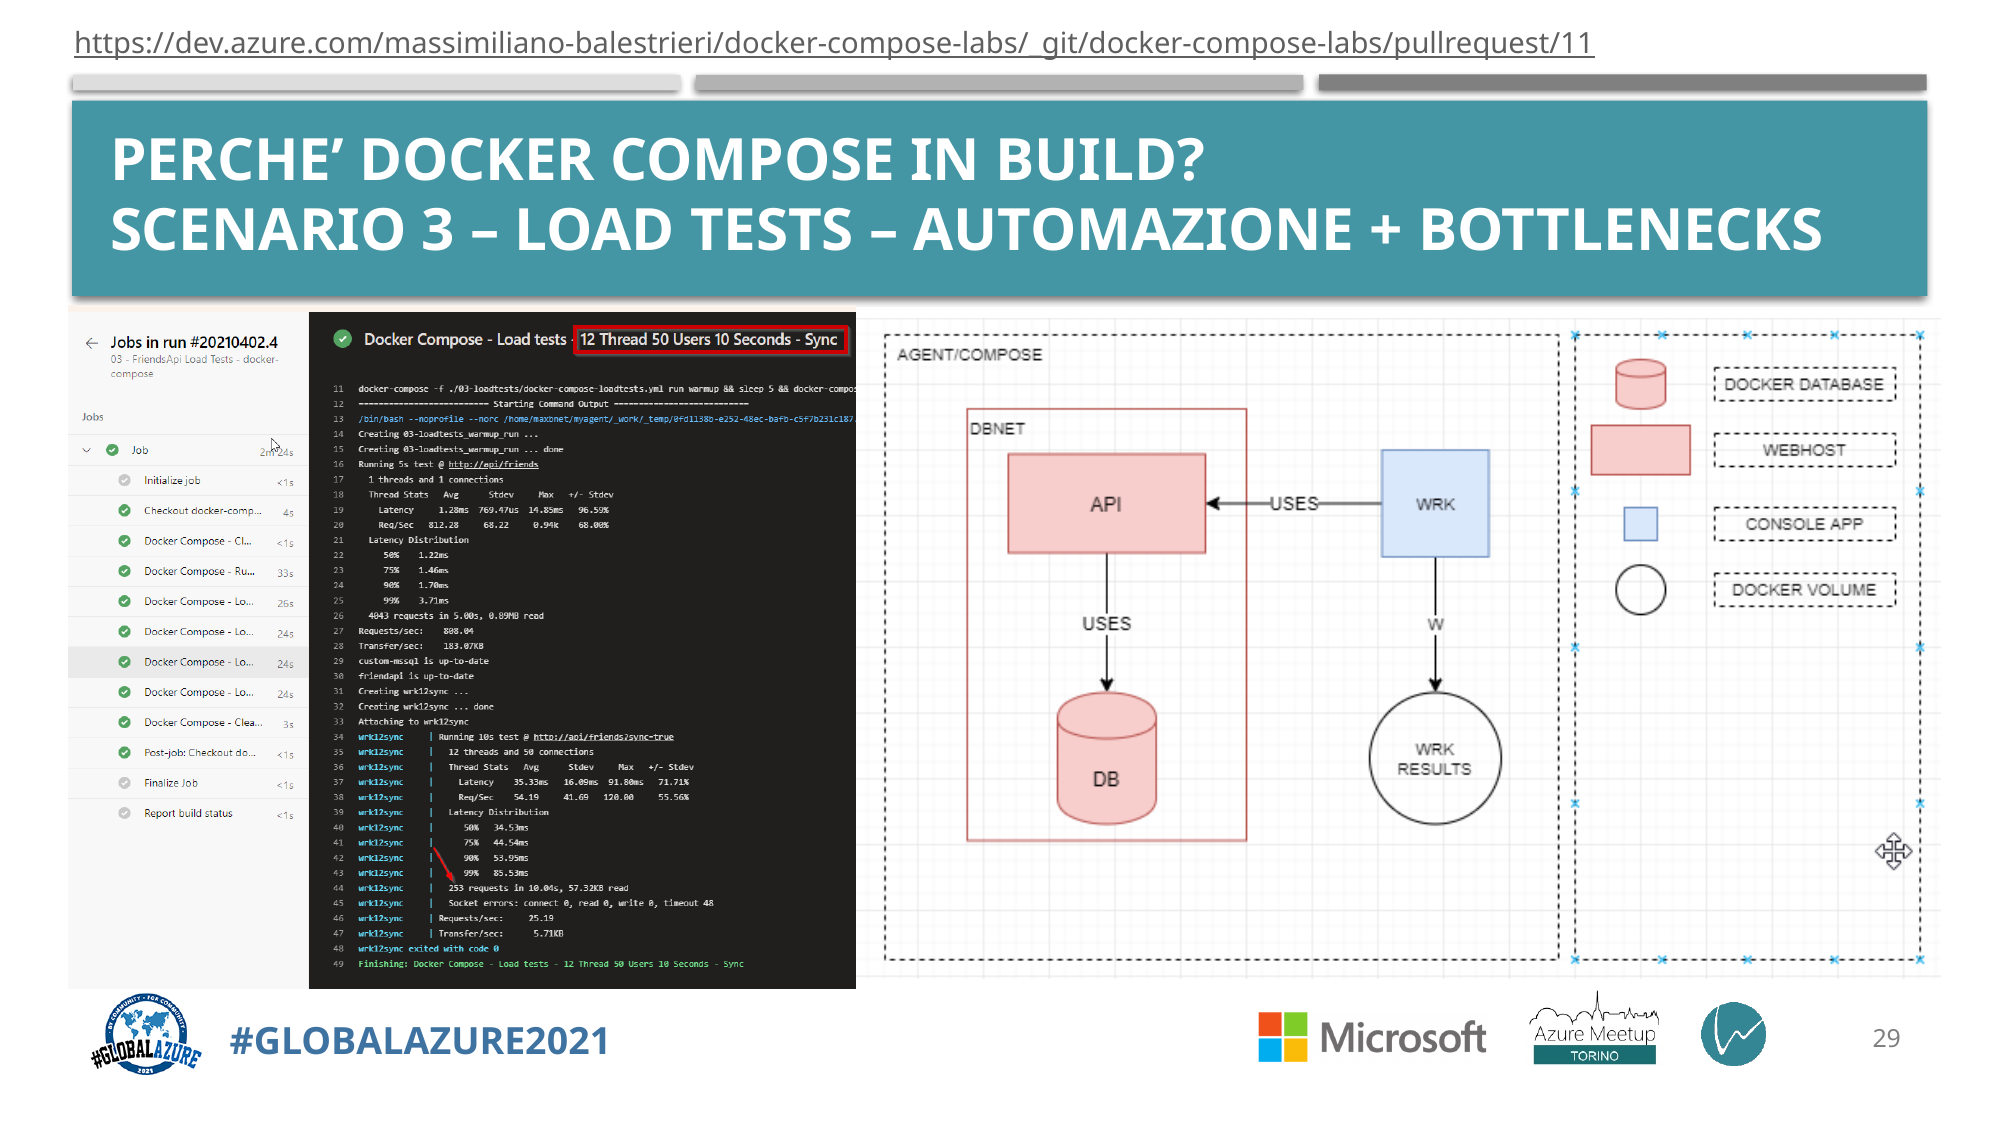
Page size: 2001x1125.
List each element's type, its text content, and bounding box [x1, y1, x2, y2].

text_box https://dev.azure.com/massimiliano-balestrieri/docker-compose-labs/_git/docker-compose-labs/pullrequest/11 [59, 17, 1835, 72]
footer #GLOBALAZURE2021 [214, 1012, 1248, 1073]
slide_number 29 [1796, 1015, 1916, 1059]
picture [1523, 986, 1665, 1066]
picture [68, 304, 1941, 1093]
picture [1701, 1002, 1766, 1066]
title Perche’ DOCKER compose in build? sCENARIO 3 – LOAD TESTS – AUTOMAZIONE + BOTTLENECKS [95, 115, 1905, 282]
